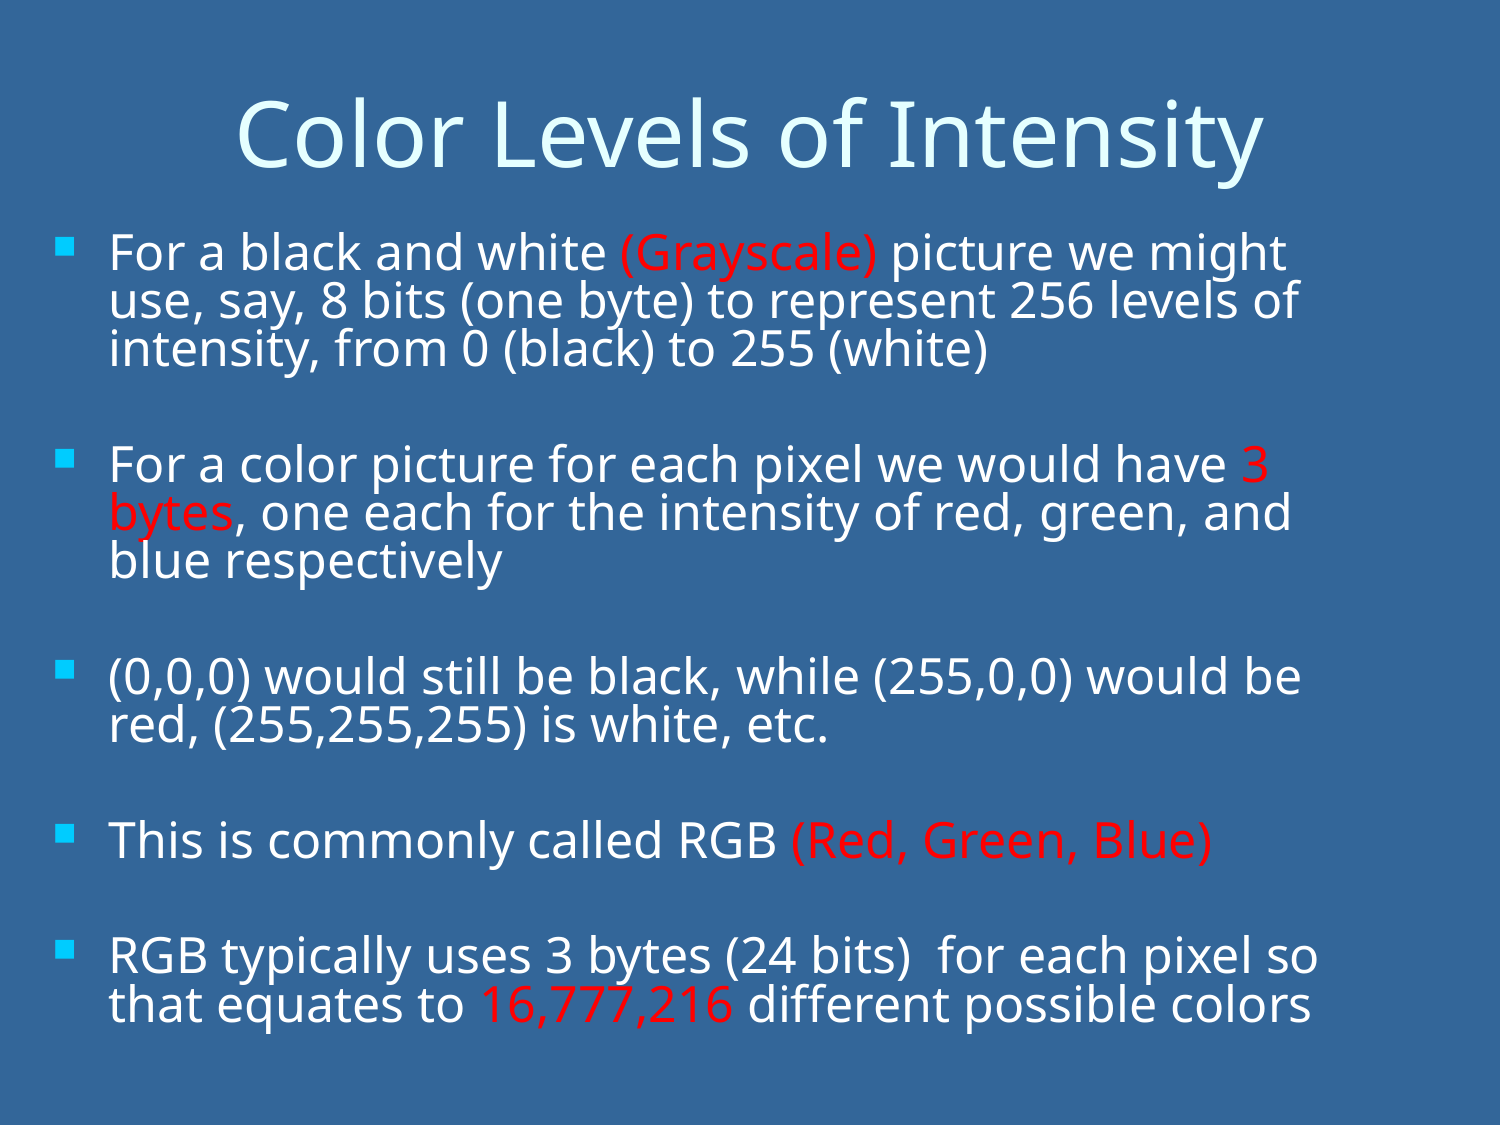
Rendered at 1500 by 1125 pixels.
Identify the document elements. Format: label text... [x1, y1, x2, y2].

list For a black and white (Grayscale) picture we might use, say, 8 bits (one byte) to represent 256 levels of intensity, from 0 (black) to 255 (white) For a color picture for each pixel we would have 3 bytes, one each for the intensity of red, green, and blue respectively (0,0,0) would still be black, while (255,0,0) would be red, (255,255,255) is white, etc. This is commonly called RGB (Red, Green, Blue) RGB typically uses 3 bytes (24 bits) for each pixel so that equates to 16,777,216 different possible colors [37, 224, 1388, 1025]
title Color Levels of Intensity [75, 62, 1425, 200]
